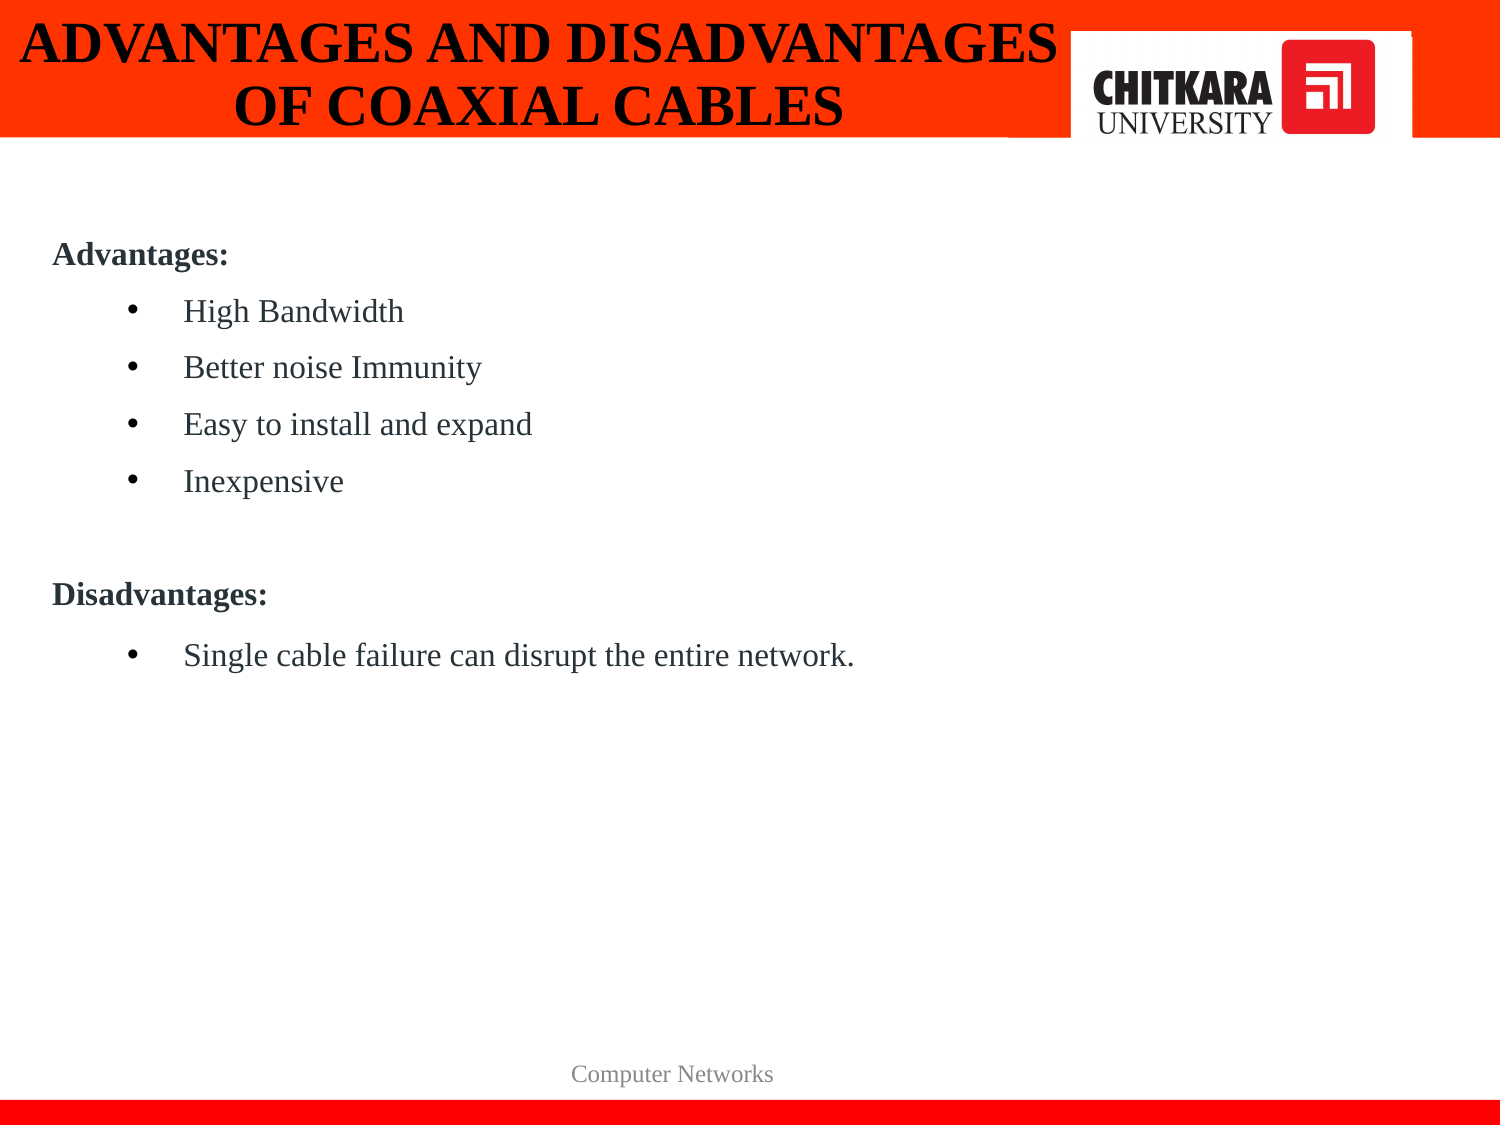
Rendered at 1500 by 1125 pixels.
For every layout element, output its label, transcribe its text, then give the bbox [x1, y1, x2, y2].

picture [1079, 37, 1390, 138]
footer Computer Networks [57, 1042, 1425, 1103]
list Advantages: High Bandwidth Better noise Immunity Easy to install and expand Inexpensive Disadvantages: Single cable failure can disrupt the entire network. [33, 161, 1448, 749]
title ADVANTAGES AND DISADVANTAGES OF COAXIAL CABLES [0, 0, 1079, 150]
